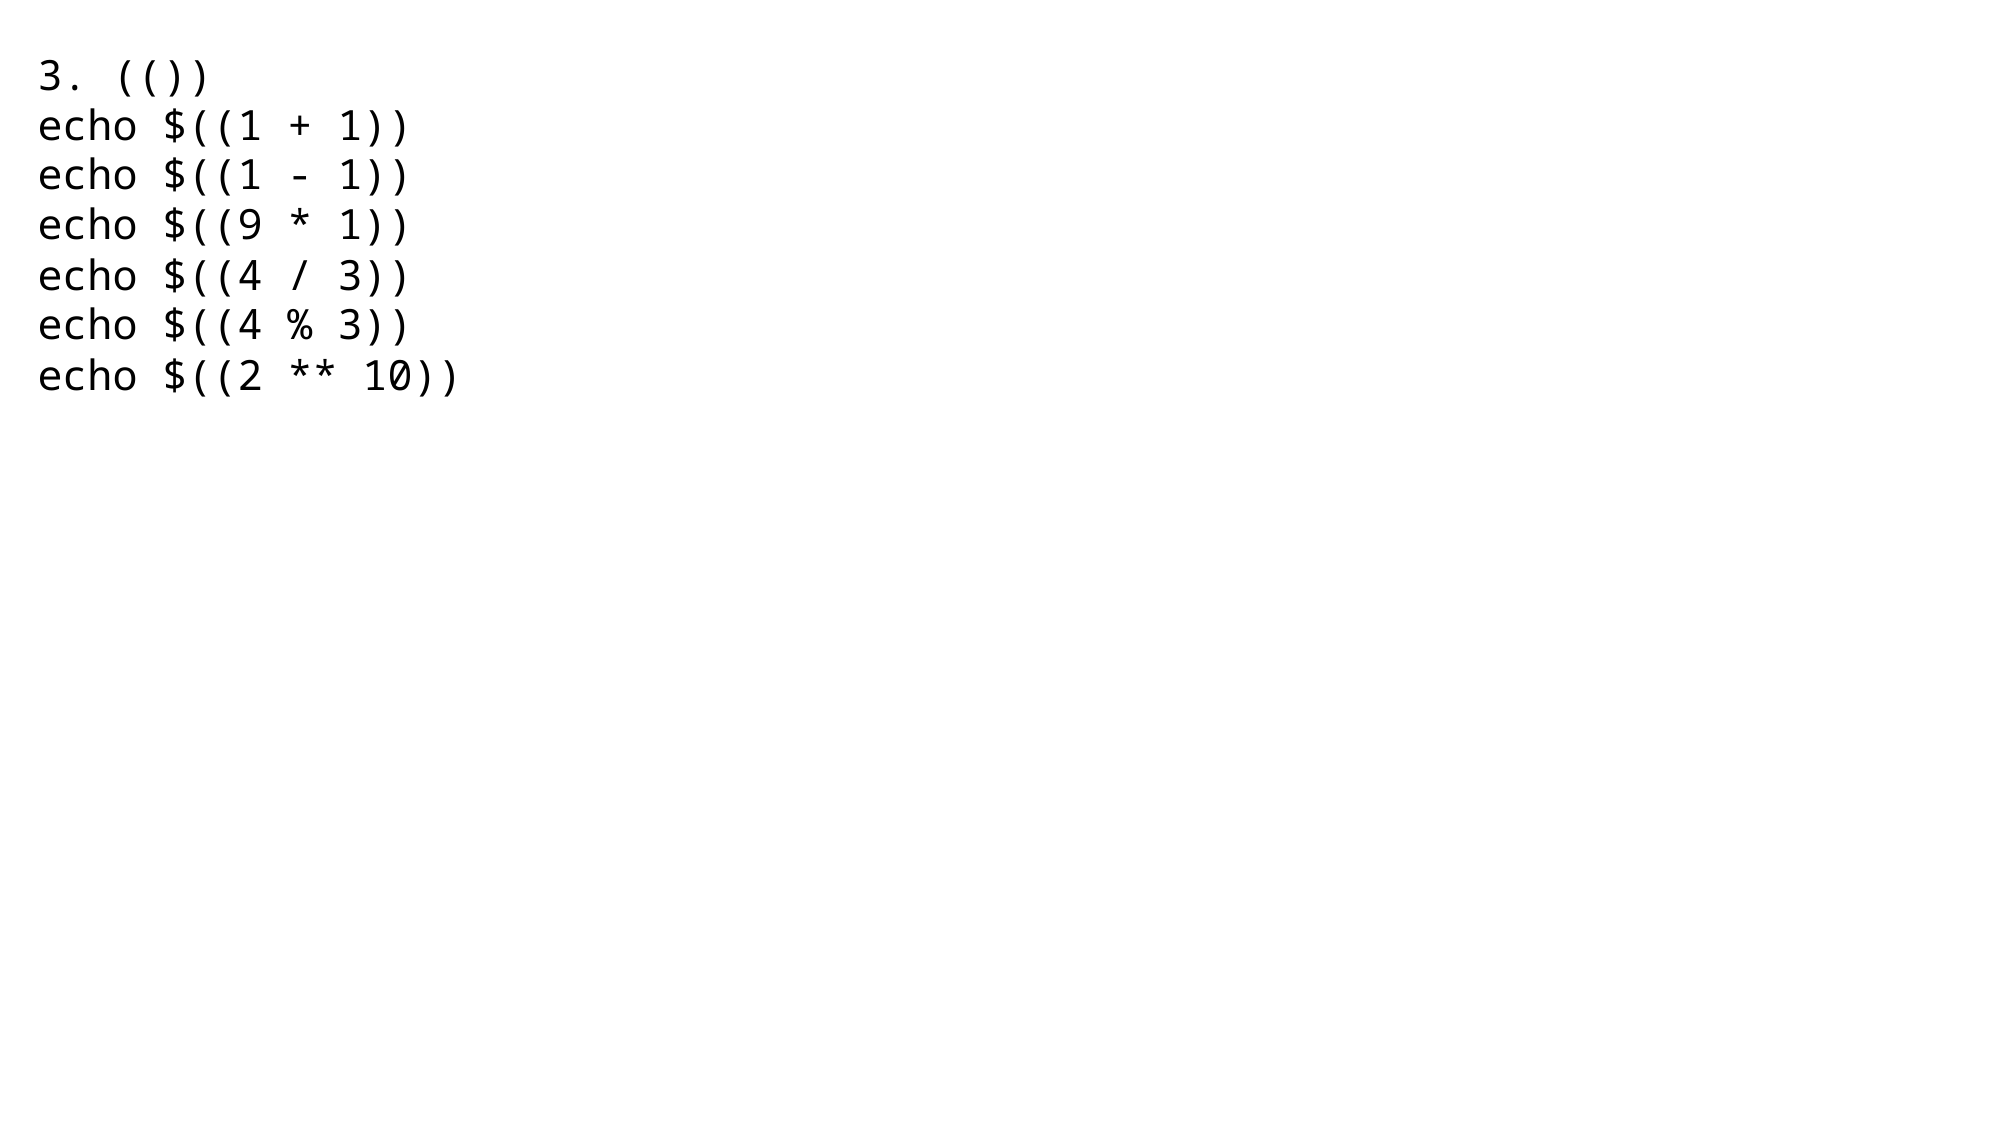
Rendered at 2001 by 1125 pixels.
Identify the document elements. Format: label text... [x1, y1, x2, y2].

text_box 3. (()) echo $((1 + 1)) echo $((1 - 1)) echo $((9 * 1)) echo $((4 / 3)) echo $((4 % 3)) echo $((2 ** 10)) [22, 40, 478, 406]
